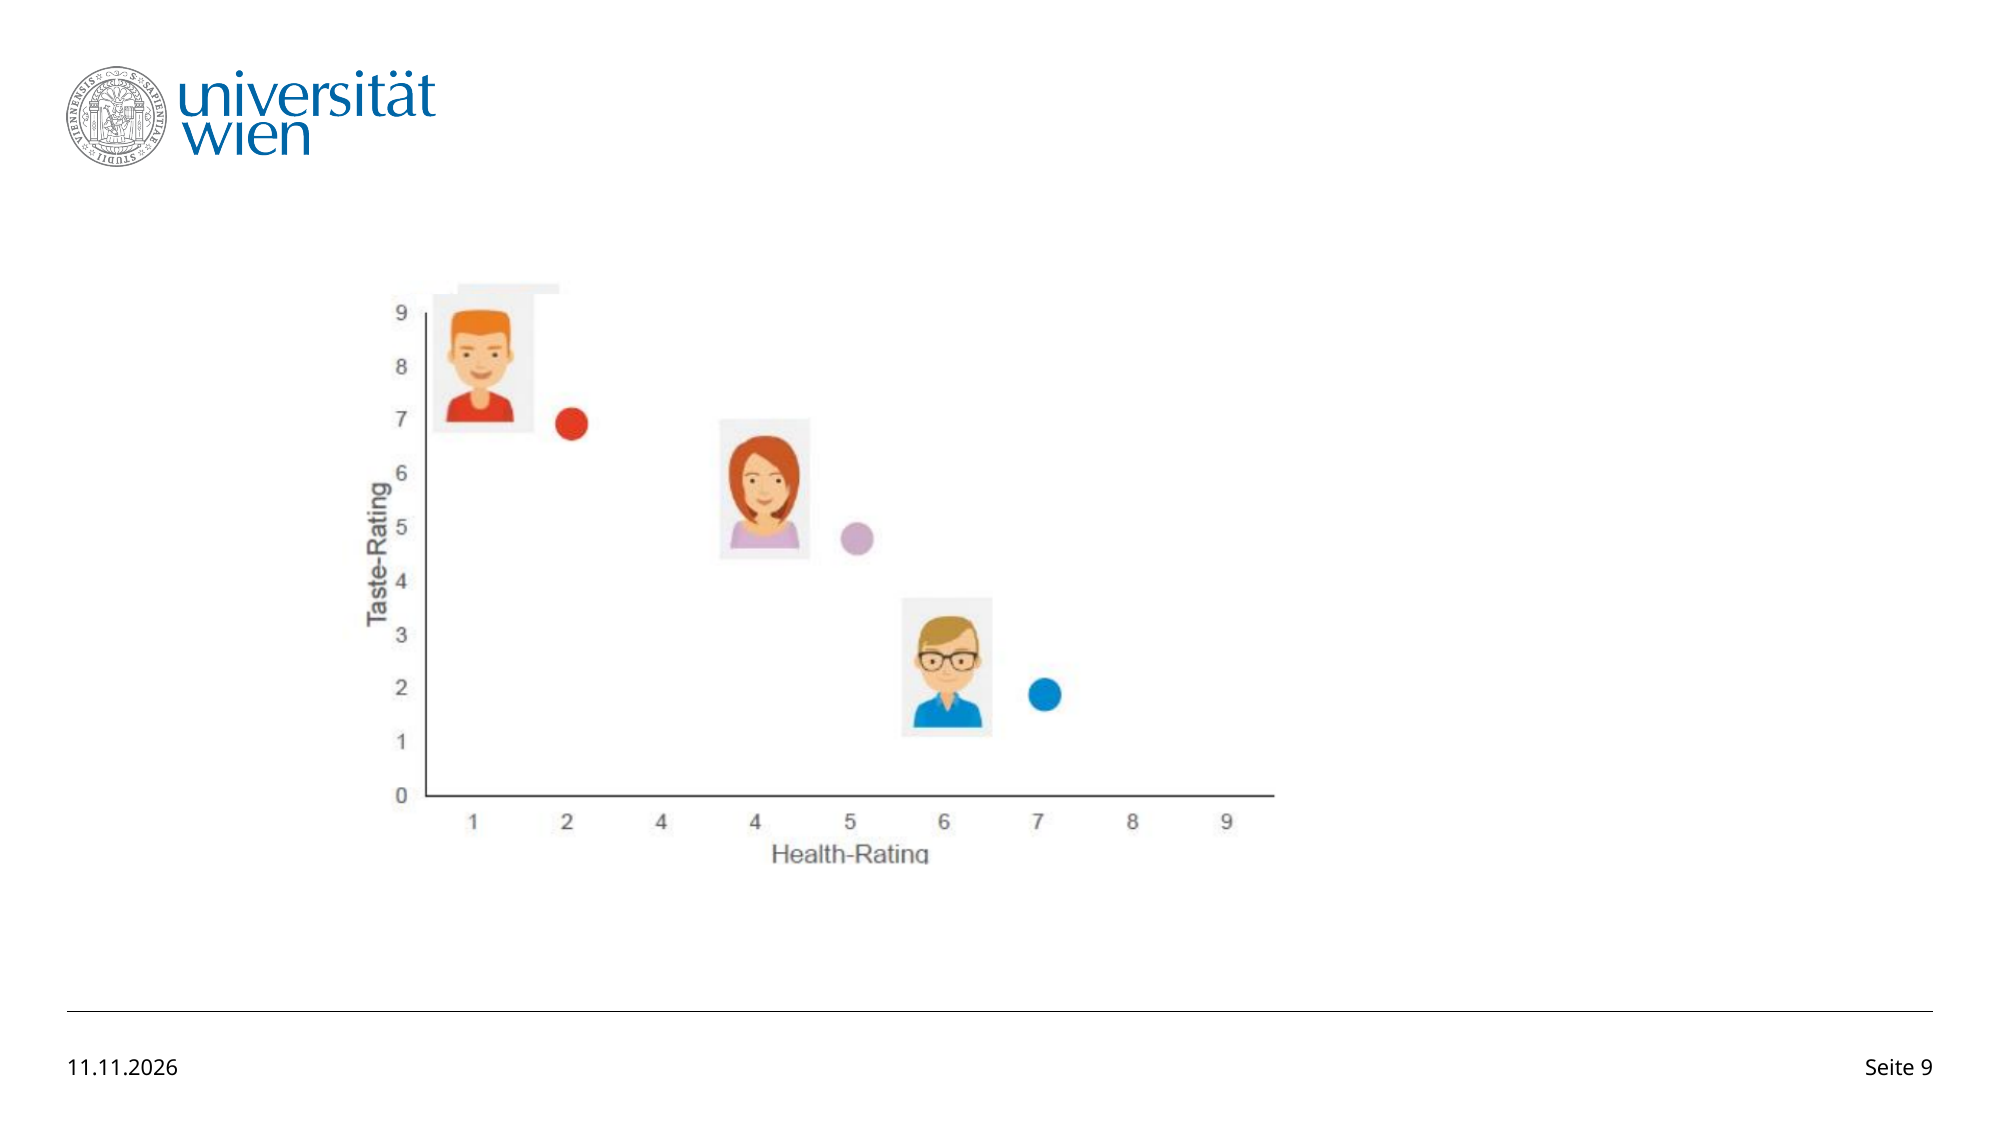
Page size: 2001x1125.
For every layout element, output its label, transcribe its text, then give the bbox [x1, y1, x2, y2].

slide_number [66, 1053, 185, 1114]
picture [305, 245, 1467, 875]
slide_number Seite 9 [1797, 1053, 1933, 1114]
picture [66, 66, 436, 167]
